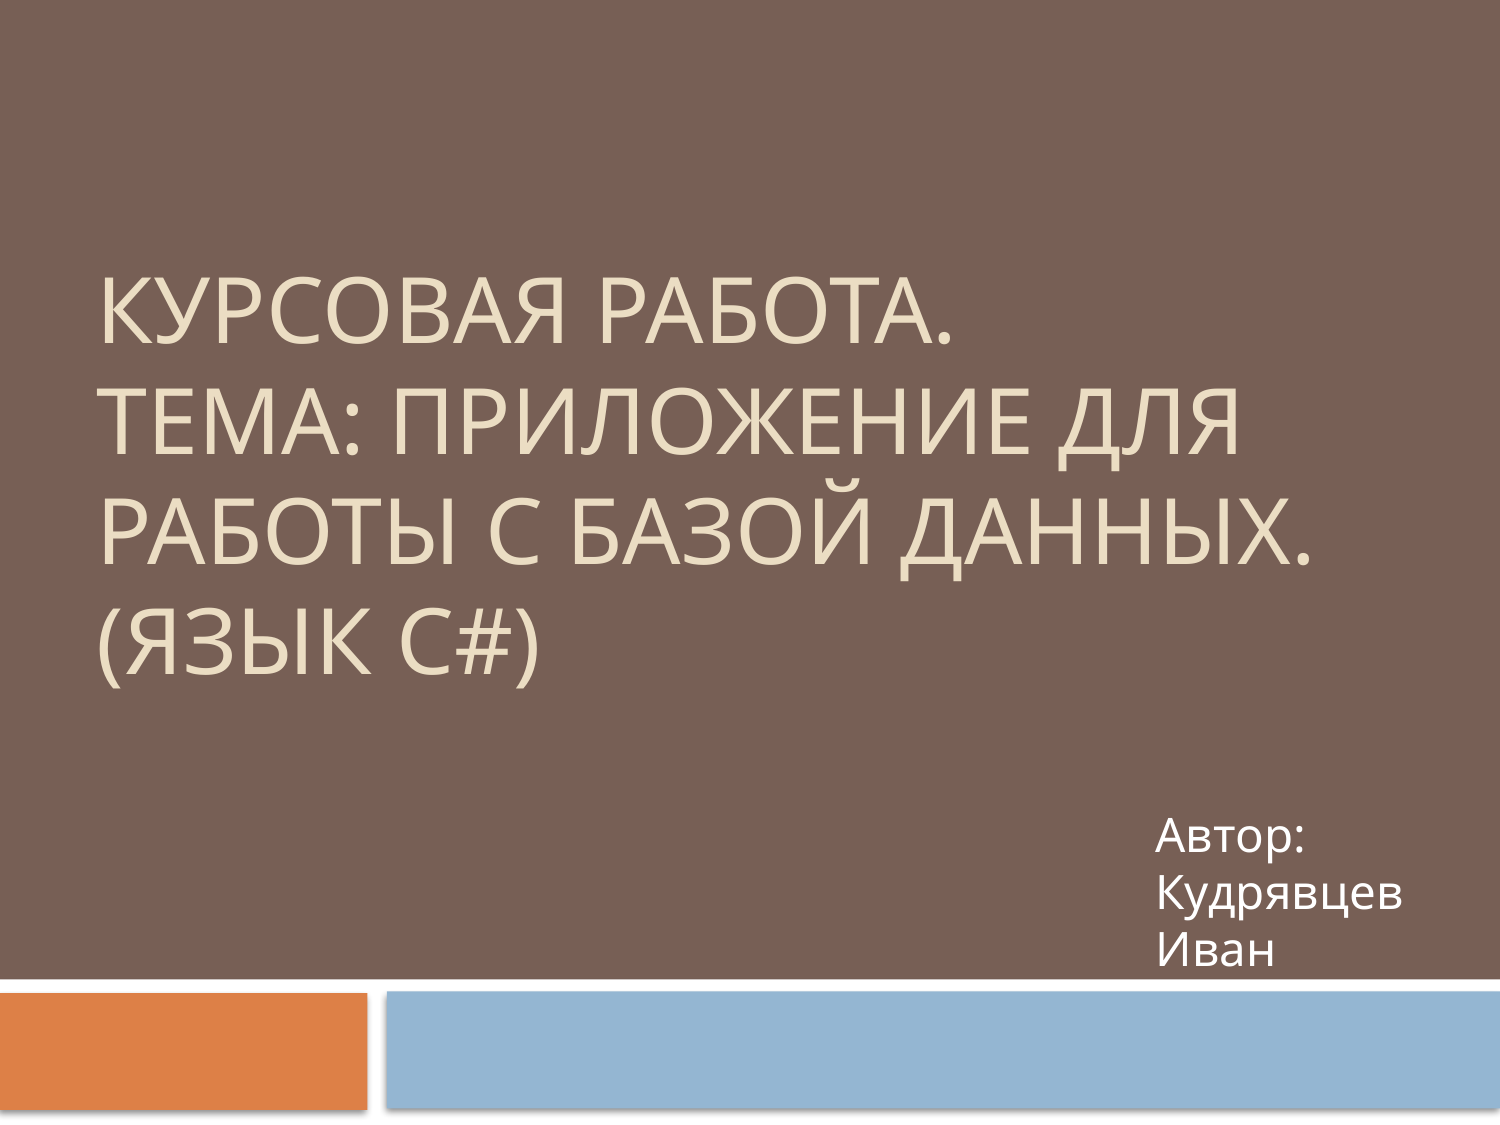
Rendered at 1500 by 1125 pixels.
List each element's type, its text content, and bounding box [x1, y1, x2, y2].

subtitle Автор: Кудрявцев Иван [1140, 796, 1500, 985]
title Курсовая работа. Тема: Приложение для работы с базой данных. (язык C#) [82, 0, 1445, 700]
